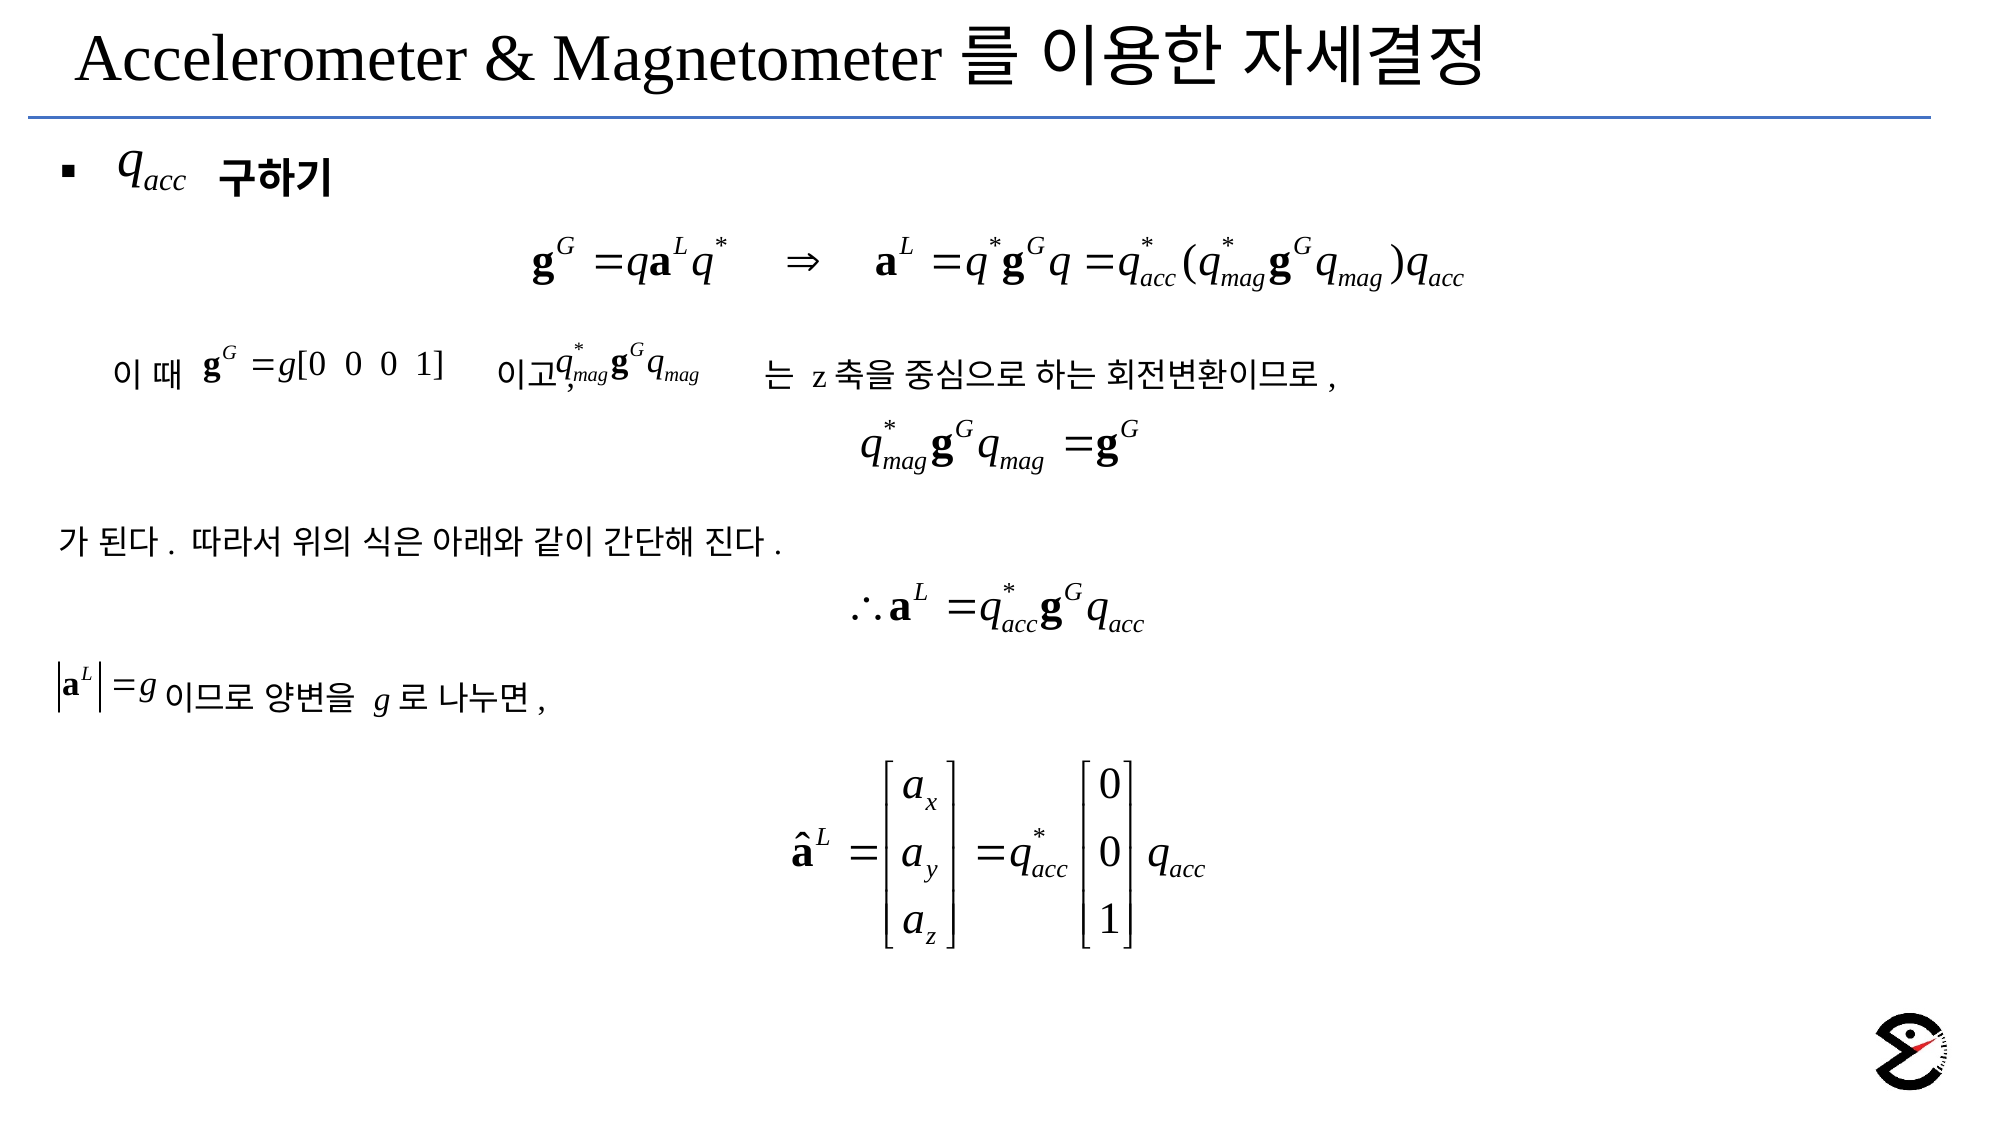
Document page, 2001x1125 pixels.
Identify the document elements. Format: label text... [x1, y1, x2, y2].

text_box Accelerometer & Magnetometer를 이용한 자세결정 [59, 6, 1505, 101]
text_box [198, 336, 448, 390]
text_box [550, 334, 709, 393]
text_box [847, 571, 1153, 643]
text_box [108, 122, 199, 204]
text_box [52, 655, 167, 719]
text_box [853, 409, 1147, 485]
text_box 가 된다. 따라서 위의 식은 아래와 같이 간단해 진다. [43, 494, 1986, 569]
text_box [785, 750, 1215, 960]
text_box 이 때 이고, 는 z축을 중심으로 하는 회전변환이므로, [43, 326, 1986, 401]
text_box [525, 226, 1475, 302]
text_box 구하기 [43, 119, 1986, 209]
text_box 이므로 양변을 g로 나누면, [43, 649, 1986, 725]
picture [1857, 997, 1977, 1095]
